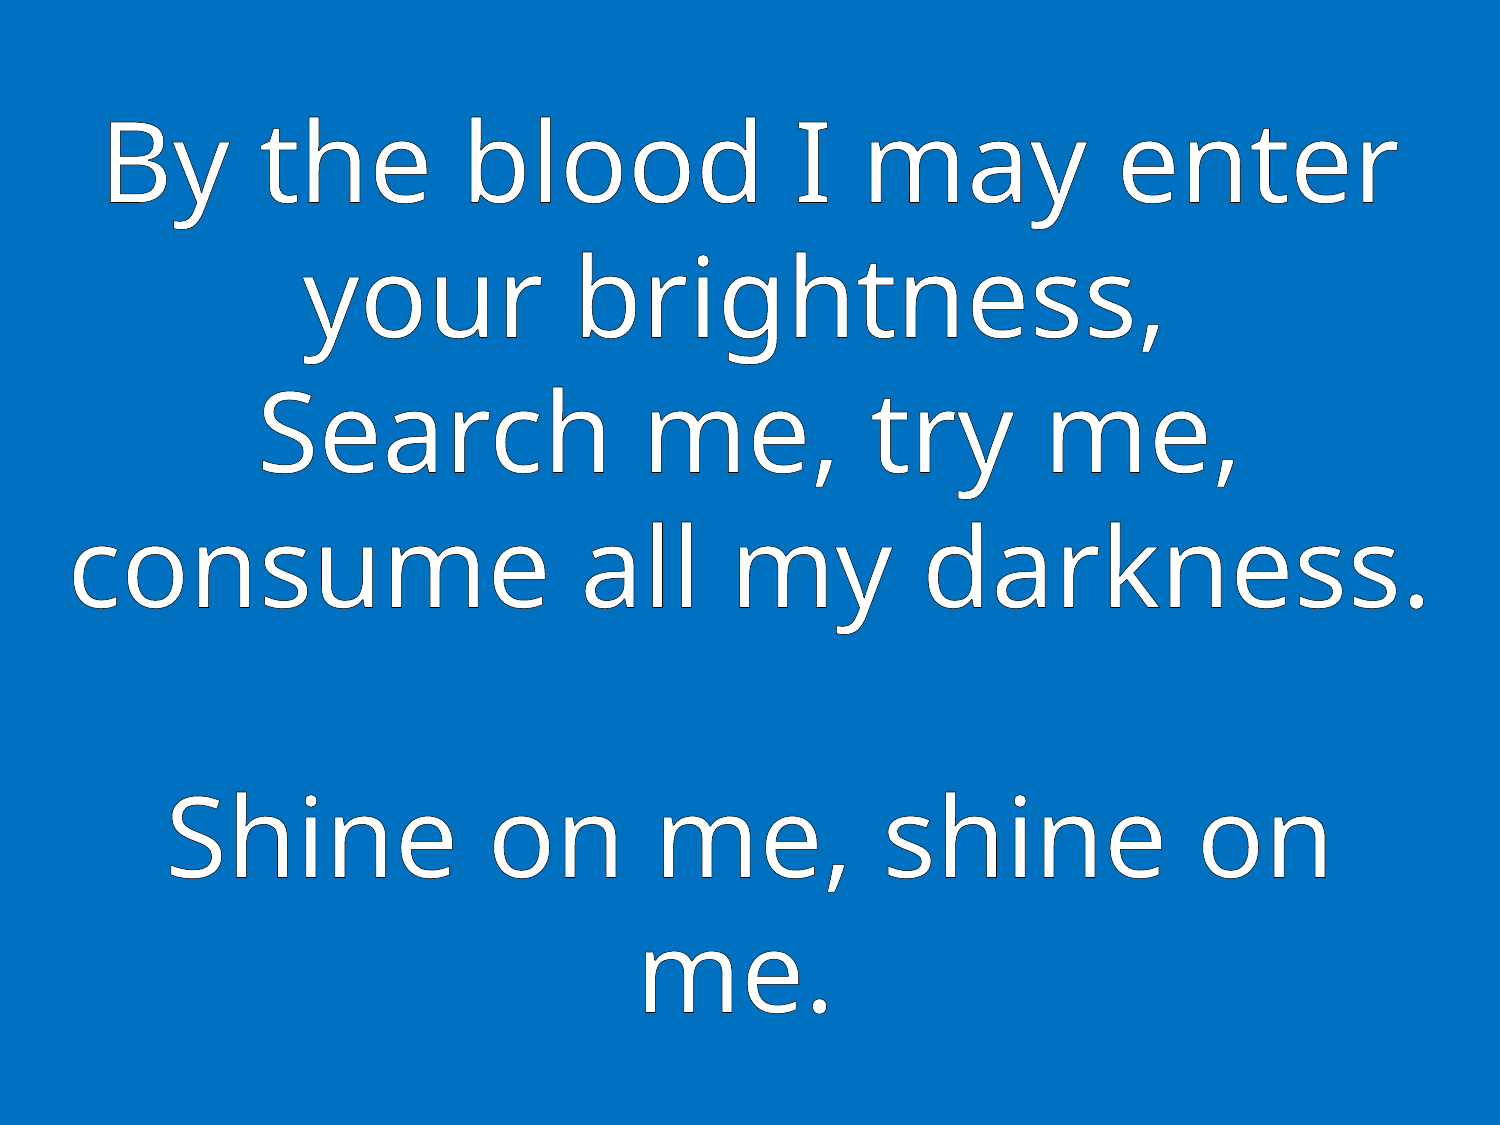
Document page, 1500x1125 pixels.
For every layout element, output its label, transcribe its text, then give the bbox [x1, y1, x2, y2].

title By the blood I may enter your brightness, Search me, try me, consume all my darkness. Shine on me, shine on me. [41, 42, 1459, 1083]
